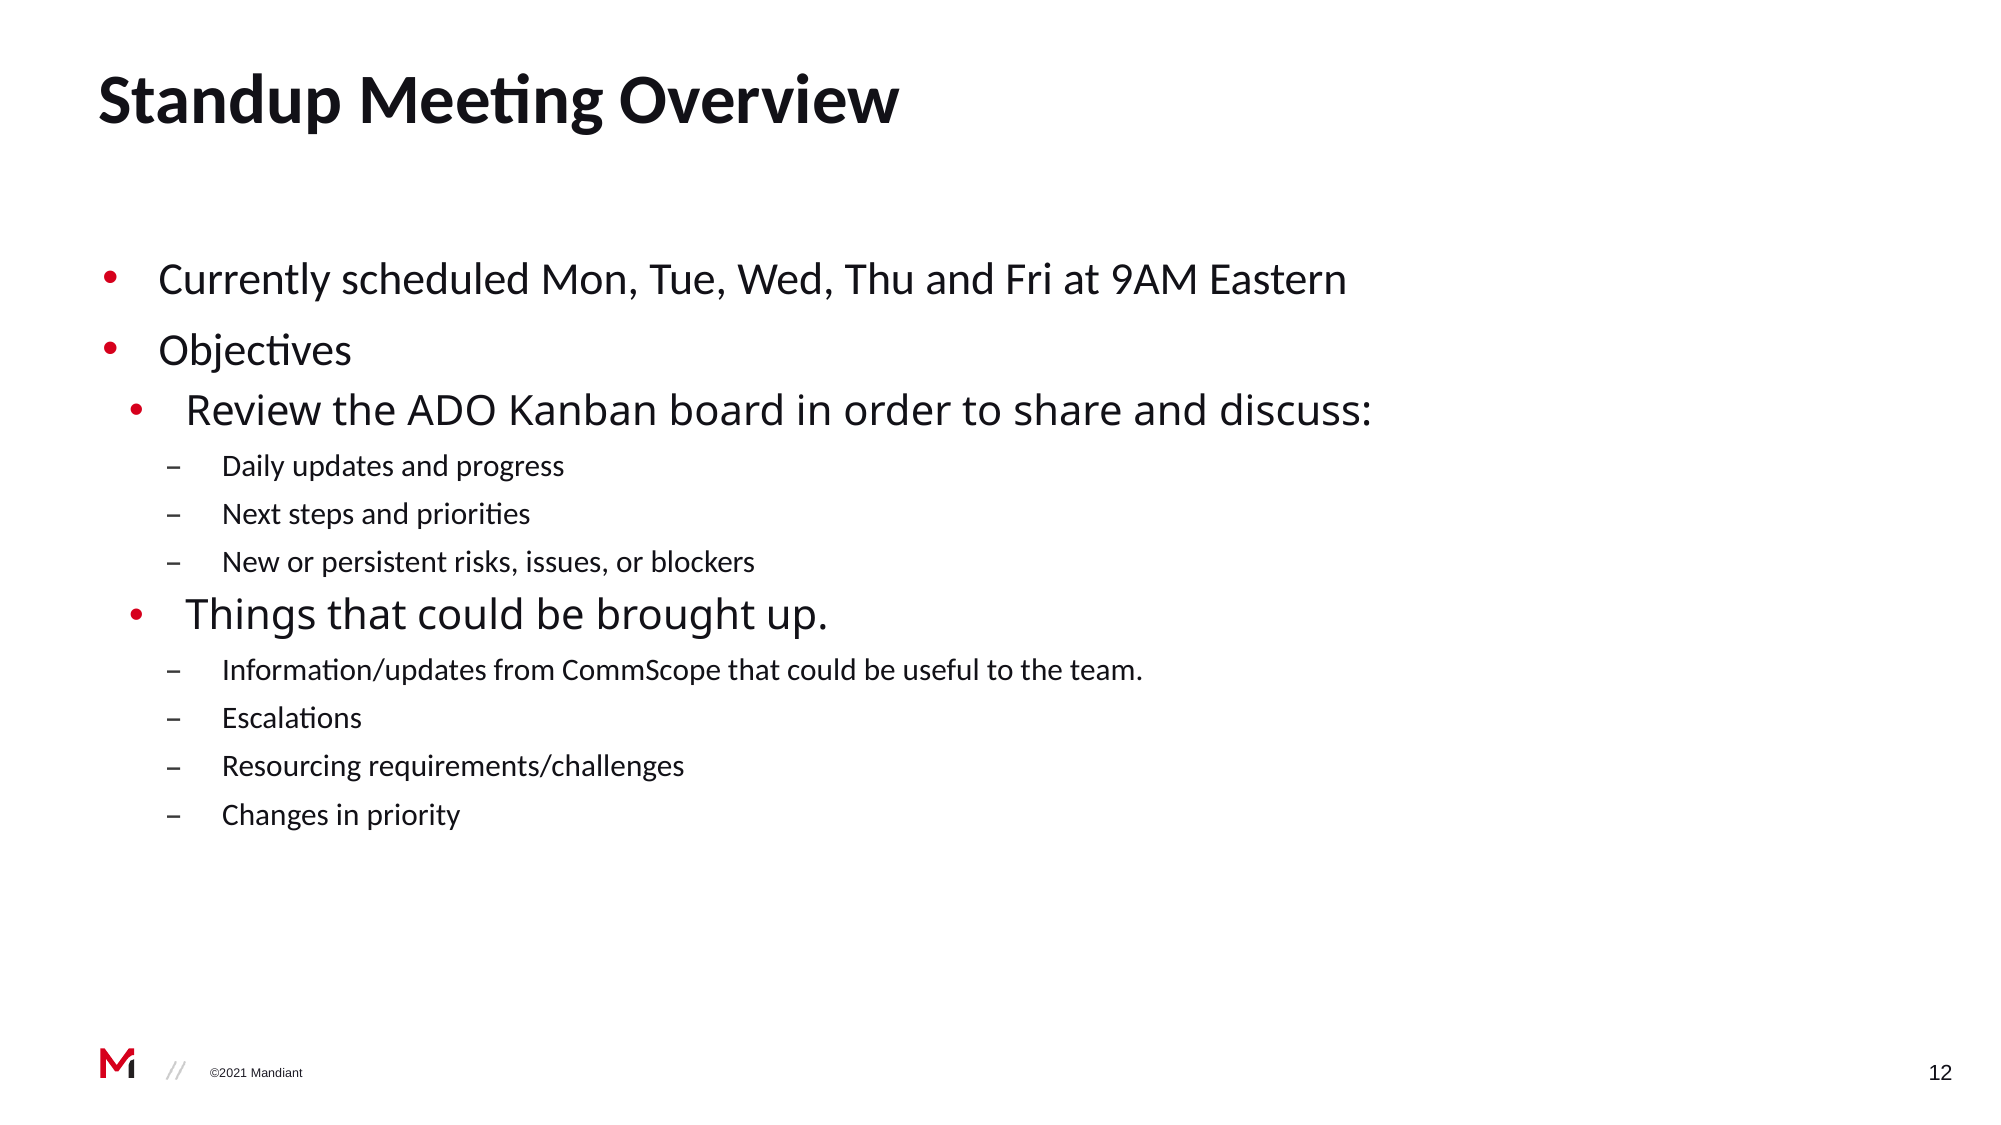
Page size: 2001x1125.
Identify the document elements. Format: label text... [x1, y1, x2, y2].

list Currently scheduled Mon, Tue, Wed, Thu and Fri at 9AM Eastern Objectives Review the ADO Kanban board in order to share and discuss: Daily updates and progress Next steps and priorities New or persistent risks, issues, or blockers Things that could be brought up. Information/updates from CommScope that could be useful to the team. Escalations Resourcing requirements/challenges Changes in priority [100, 247, 1899, 841]
picture [163, 1058, 188, 1083]
title Standup Meeting Overview [98, 76, 1897, 147]
